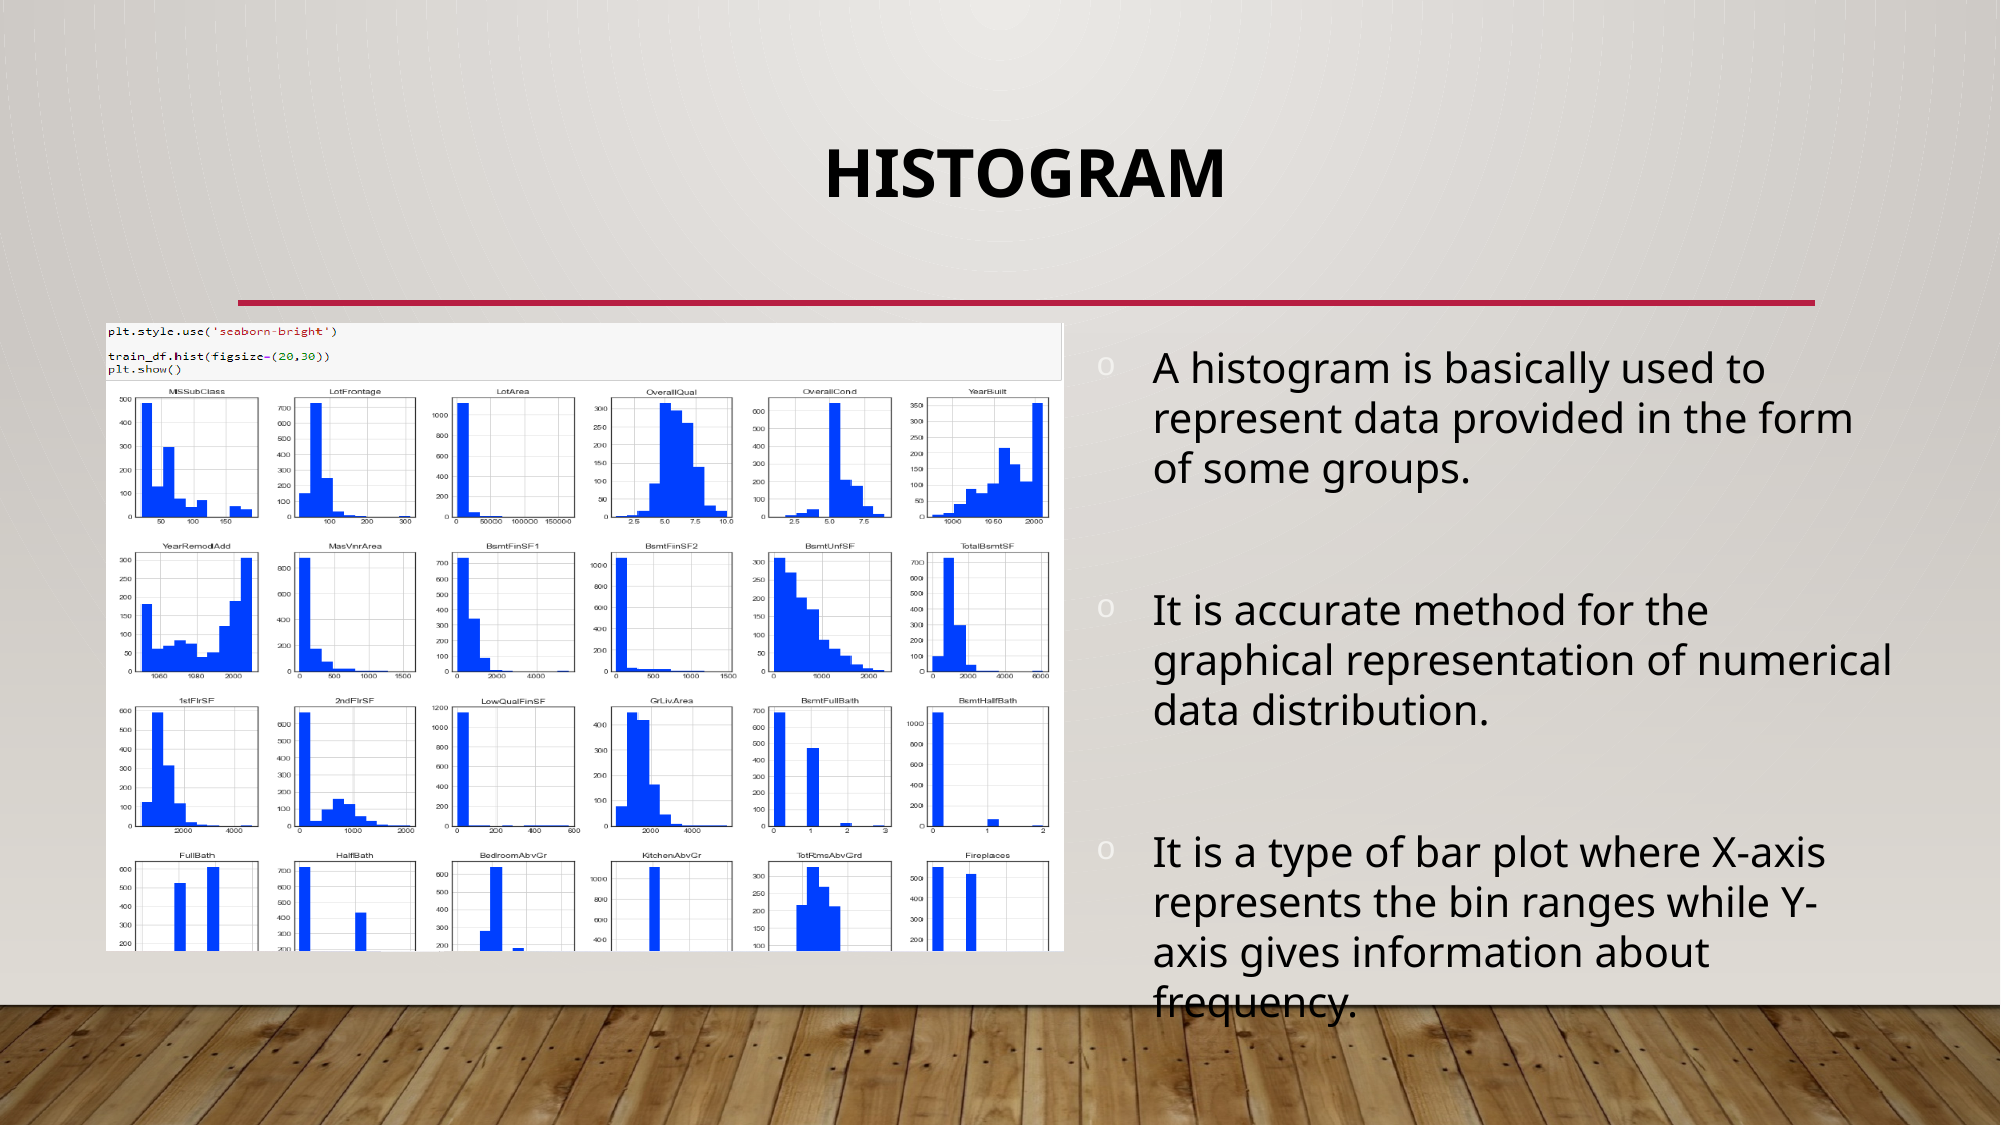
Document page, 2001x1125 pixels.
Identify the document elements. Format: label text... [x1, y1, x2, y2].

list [105, 323, 1064, 952]
text_box A histogram is basically used to represent data provided in the form of some groups. It is accurate method for the graphical representation of numerical data distribution. It is a type of bar plot where X-axis represents the bin ranges while Y-axis gives information about frequency. [1081, 334, 1910, 1012]
picture [0, 1005, 2000, 1125]
title HISTOGRAM [238, 131, 1814, 305]
